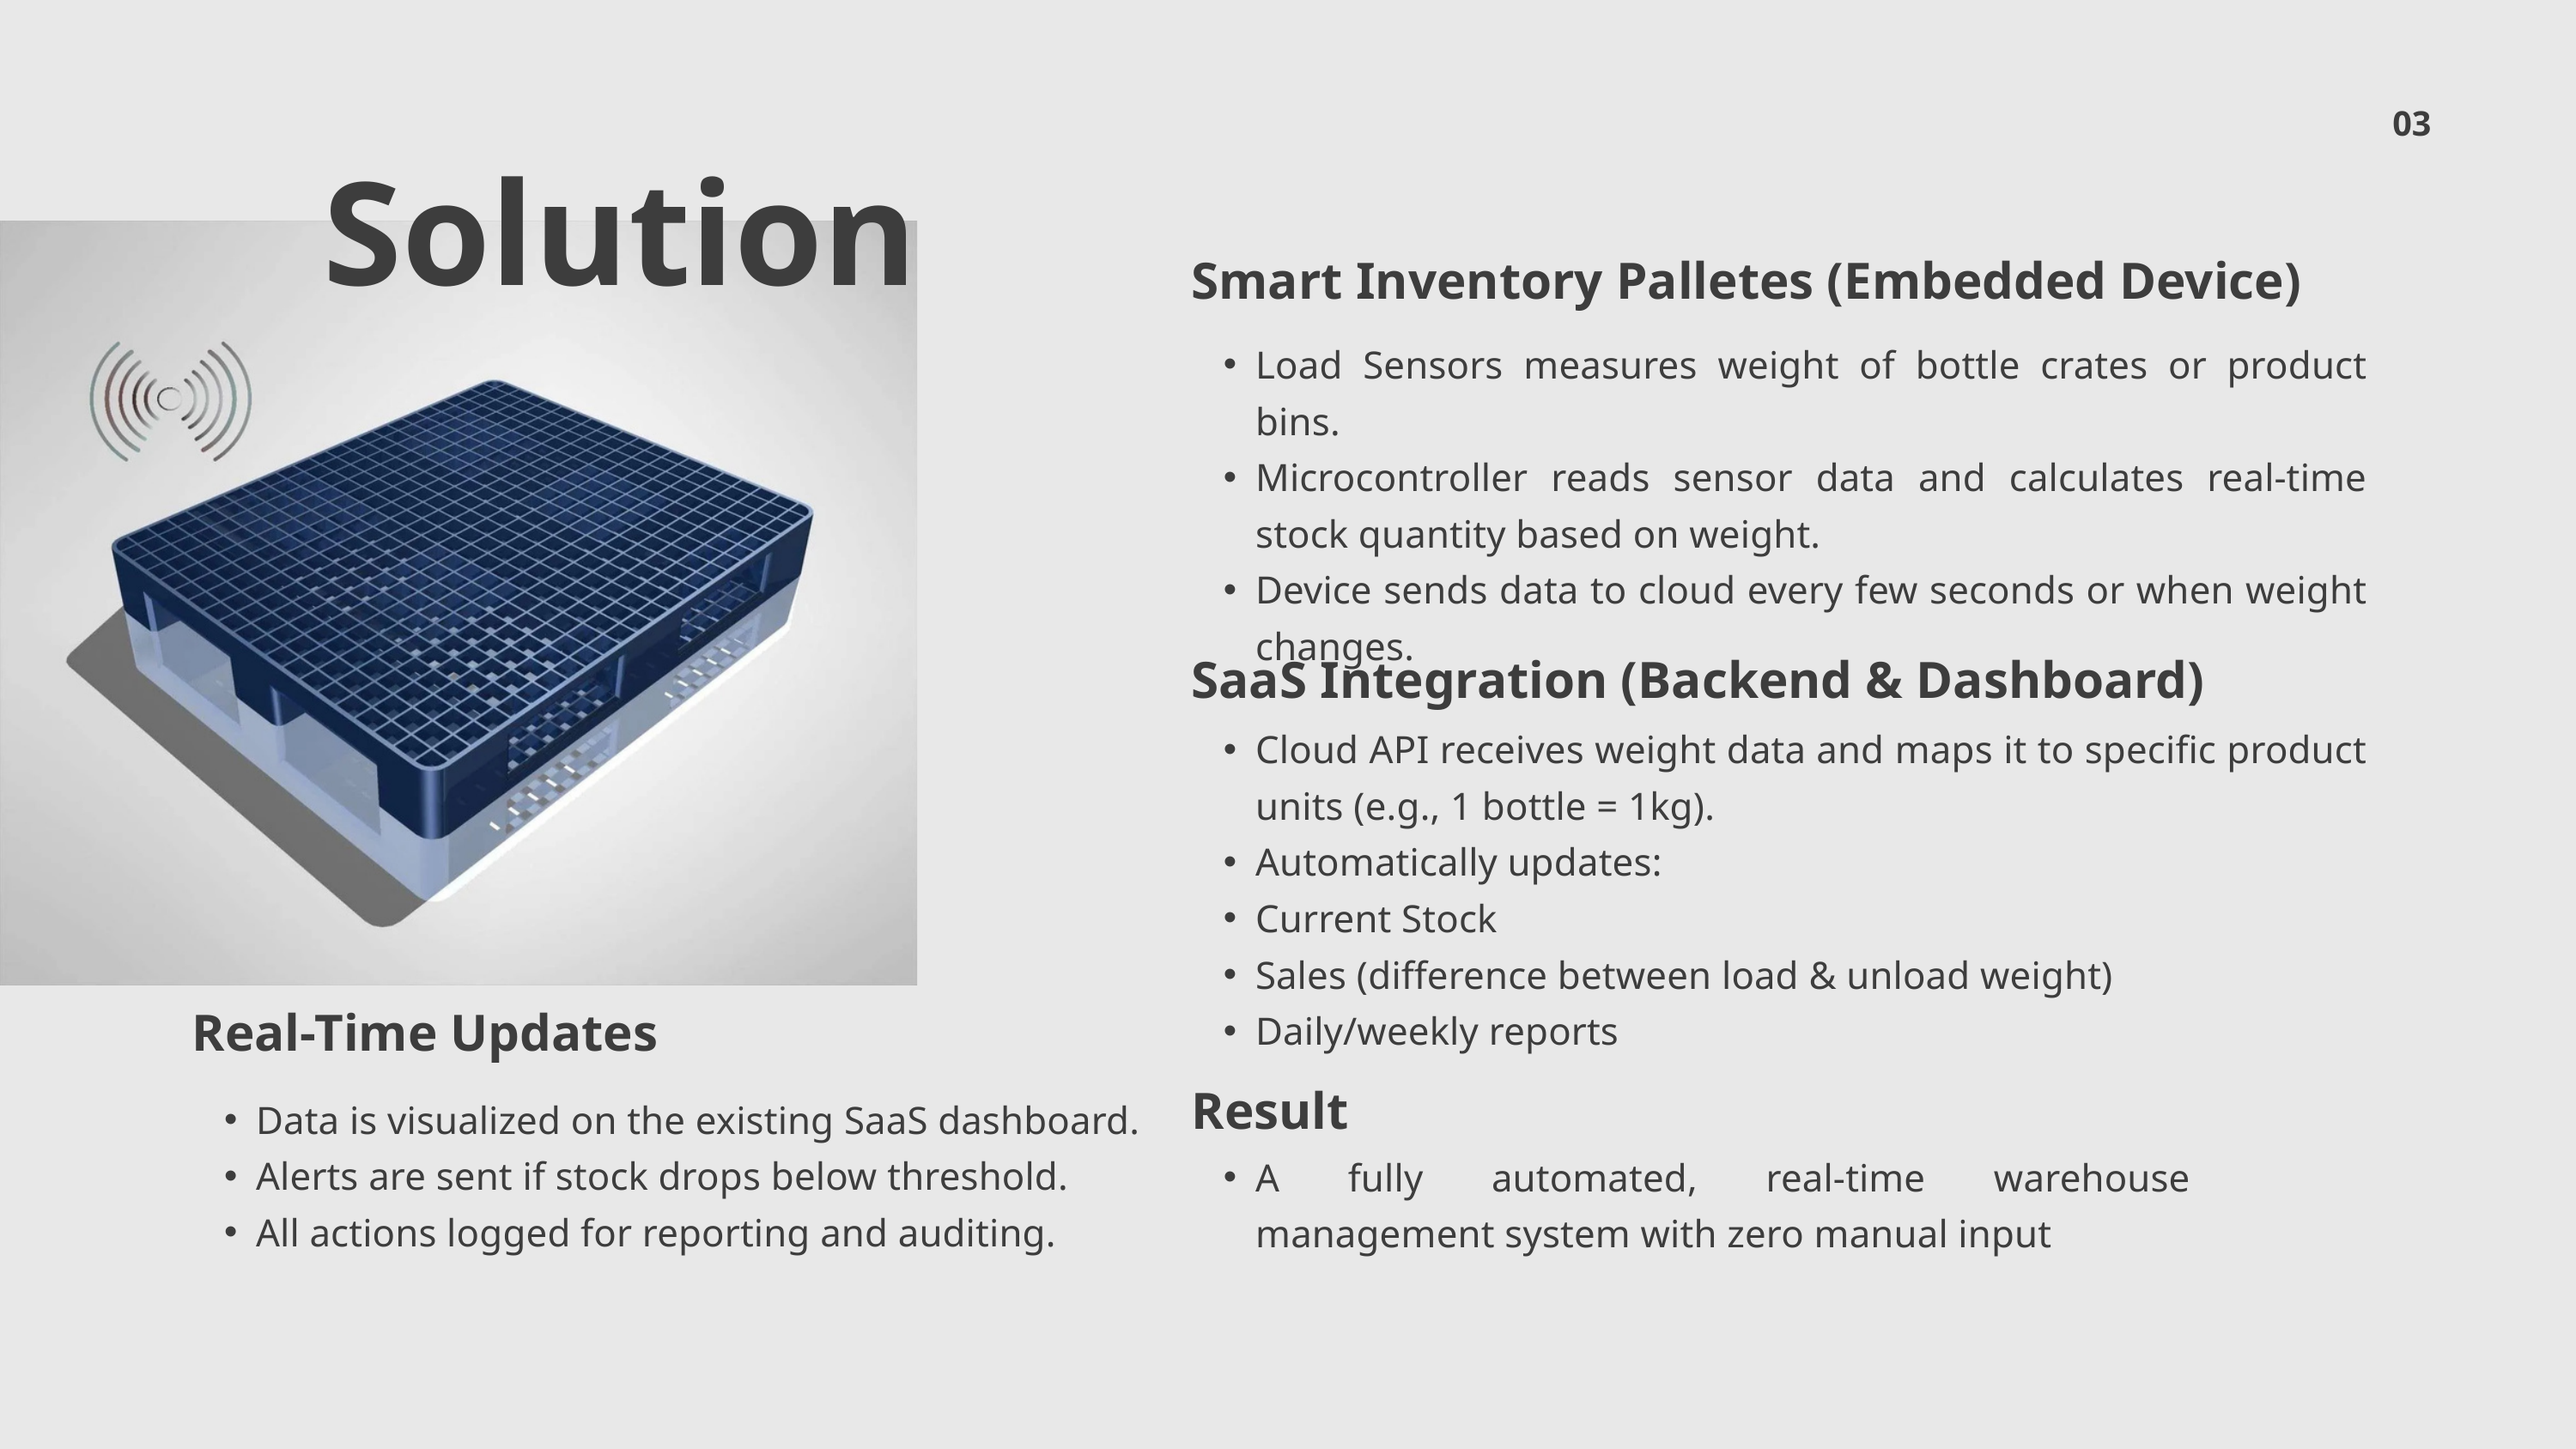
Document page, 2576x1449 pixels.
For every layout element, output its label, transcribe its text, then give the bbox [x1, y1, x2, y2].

text_box Load Sensors measures weight of bottle crates or product bins. Microcontroller reads sensor data and calculates real-time stock quantity based on weight. Device sends data to cloud every few seconds or when weight changes. [1191, 330, 2368, 714]
text_box Real-Time Updates [191, 996, 1229, 1061]
text_box [0, 221, 918, 985]
text_box Solution [323, 142, 1097, 314]
text_box Smart Inventory Palletes (Embedded Device) [1191, 244, 2321, 310]
text_box Data is visualized on the existing SaaS dashboard. Alerts are sent if stock drops below threshold. All actions logged for reporting and auditing. [191, 1085, 1192, 1311]
text_box Result [1191, 1074, 2228, 1139]
text_box SaaS Integration (Backend & Dashboard) [1191, 643, 2228, 709]
text_box 03 [2379, 91, 2432, 194]
text_box A fully automated, real-time warehouse management system with zero manual input [1191, 1143, 2191, 1313]
text_box Cloud API receives weight data and maps it to specific product units (e.g., 1 bottle = 1kg). Automatically updates: Current Stock Sales (difference between load & unload weight) Daily/weekly reports [1191, 714, 2368, 1110]
